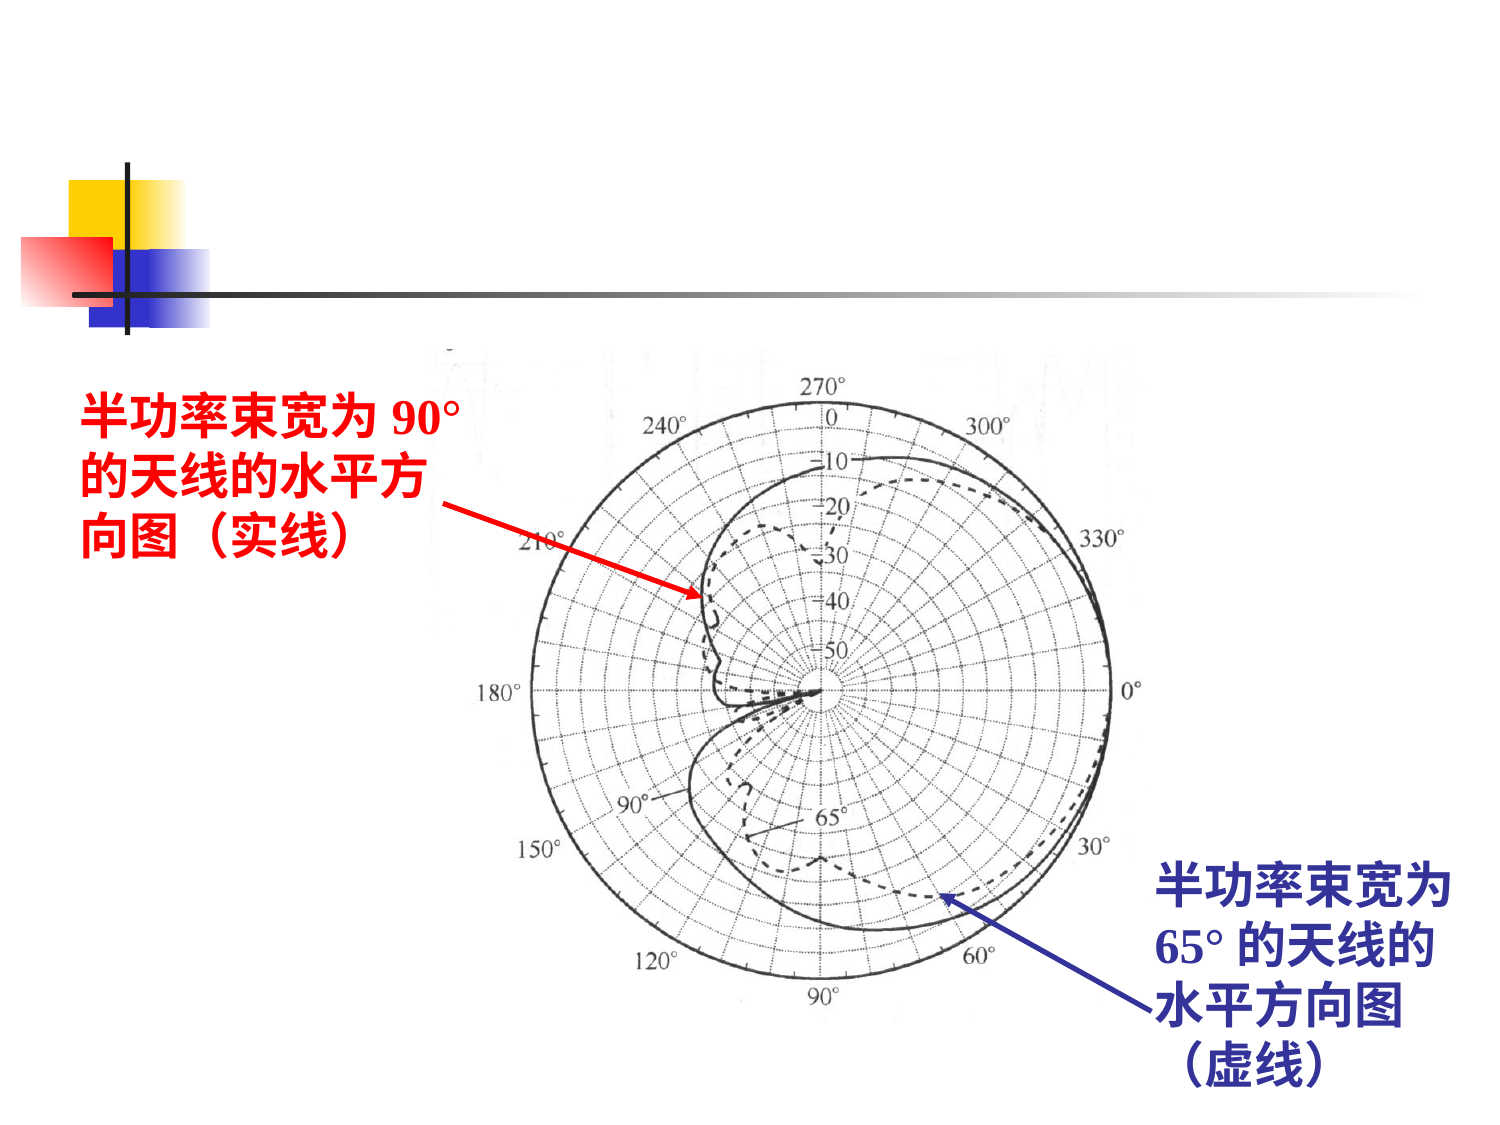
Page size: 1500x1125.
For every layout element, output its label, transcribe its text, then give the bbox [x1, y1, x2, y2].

picture [430, 349, 1202, 1028]
text_box 半功率束宽为65°的天线的水平方向图（虚线） [1139, 846, 1471, 1101]
text_box 半功率束宽为90°的天线的水平方向图（实线） [64, 377, 425, 572]
